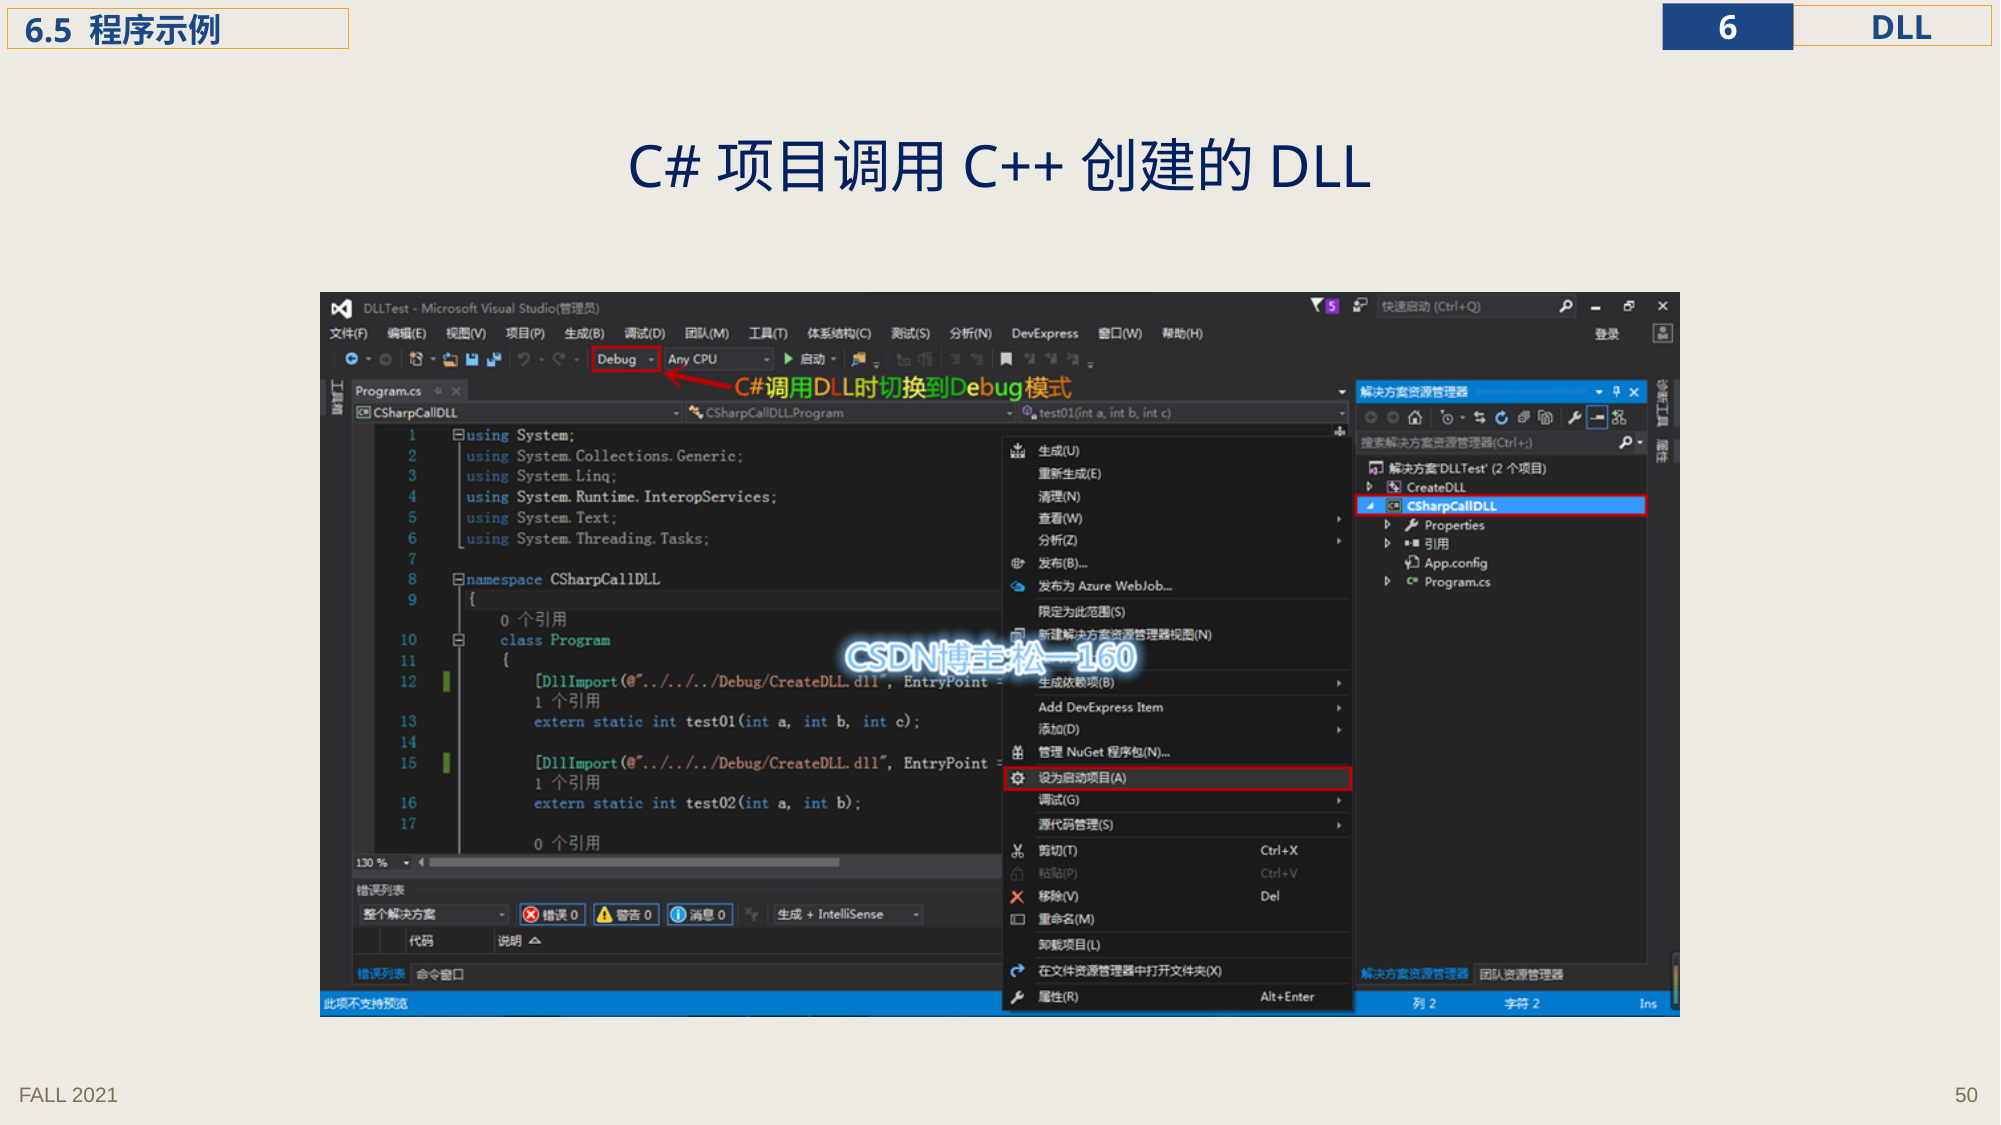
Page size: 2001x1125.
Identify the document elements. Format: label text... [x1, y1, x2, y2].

picture [320, 291, 1680, 1017]
title C#项目调用C++创建的DLL [137, 59, 1863, 278]
